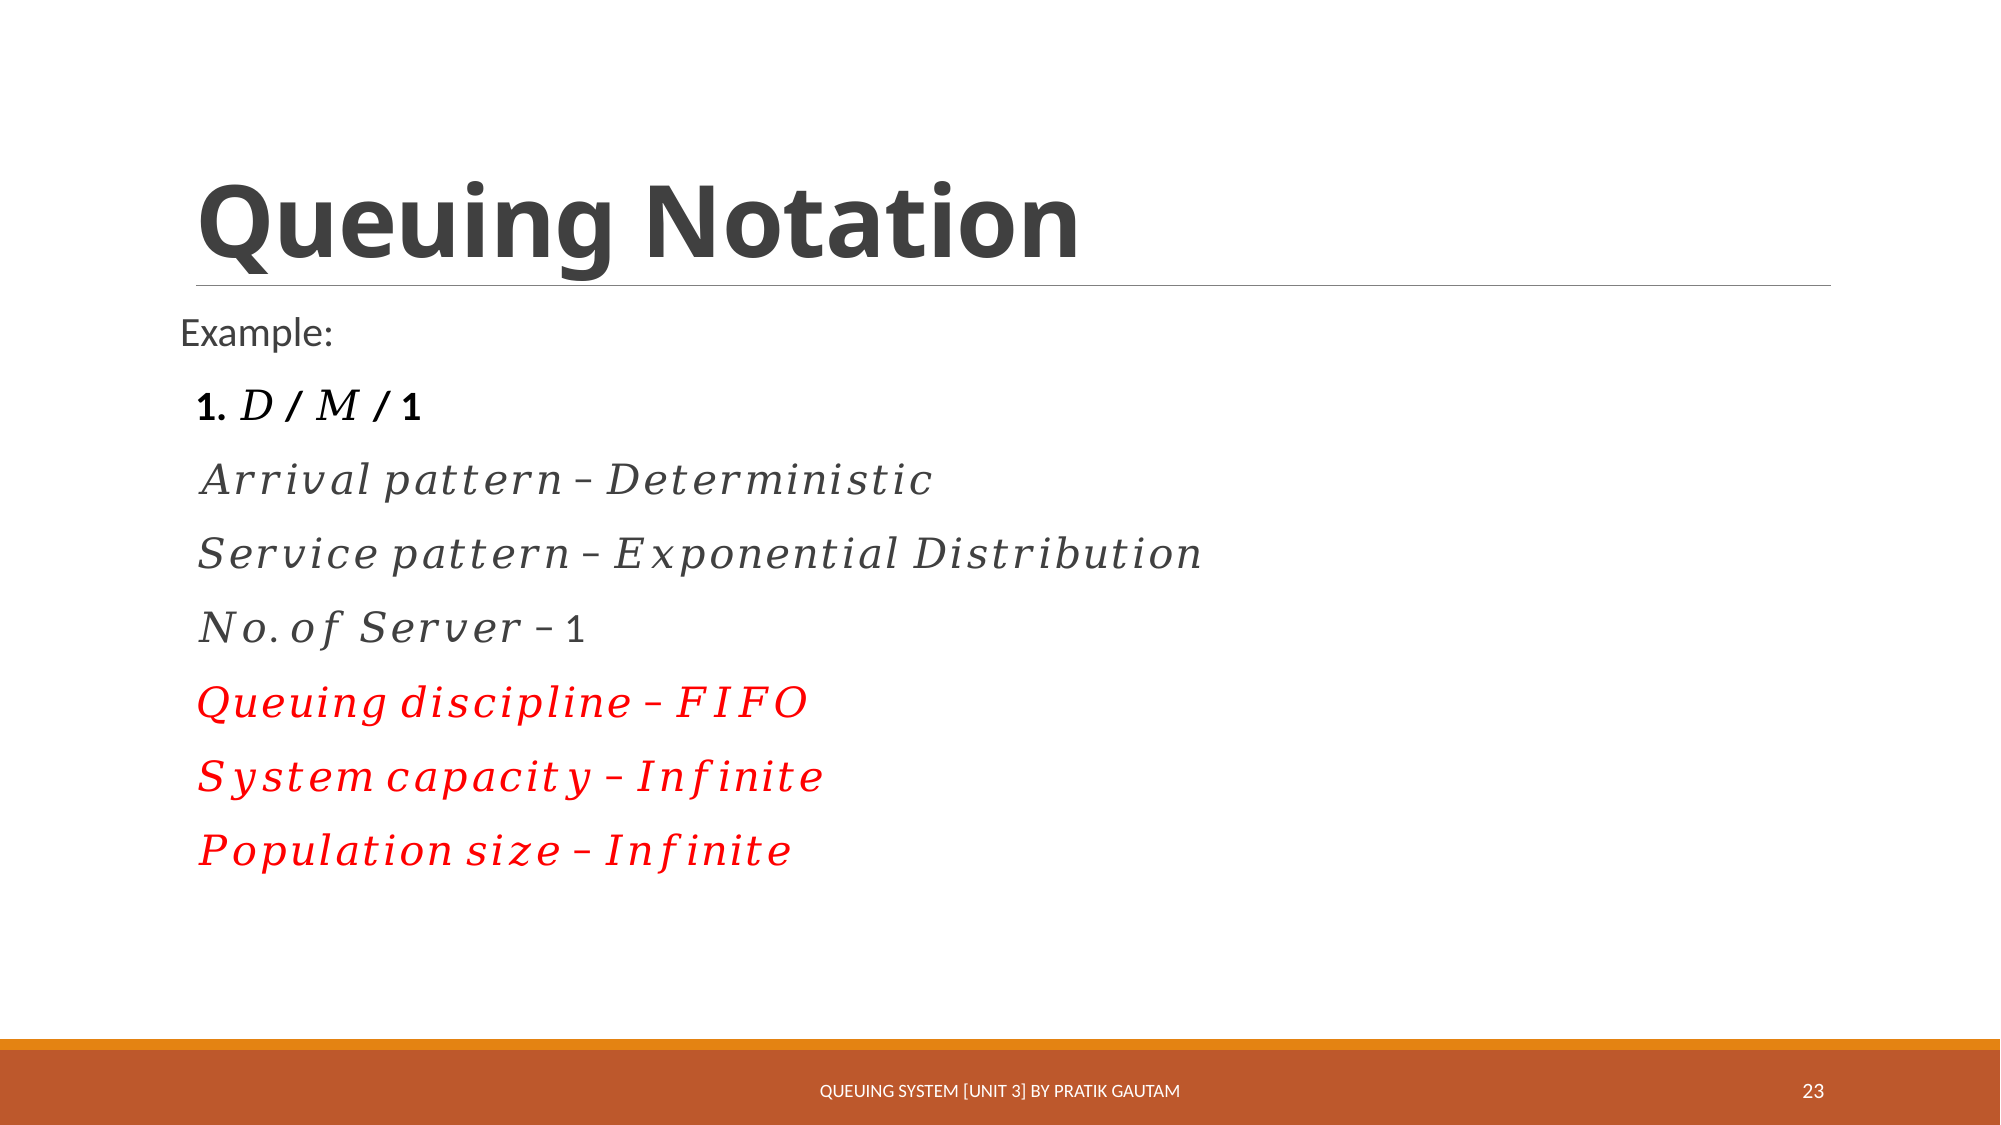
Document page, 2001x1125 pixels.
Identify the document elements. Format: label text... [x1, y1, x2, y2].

title Queuing Notation [180, 47, 1830, 285]
footer Queuing System [Unit 3] By Pratik Gautam [604, 1059, 1396, 1120]
slide_number 23 [1624, 1059, 1840, 1120]
list Example: 1. 𝐷 / 𝑀 / 1 𝐴𝑟𝑟𝑖𝑣𝑎𝑙 𝑝𝑎𝑡𝑡𝑒𝑟𝑛 − 𝐷𝑒𝑡𝑒𝑟𝑚𝑖𝑛𝑖𝑠𝑡𝑖𝑐 𝑆𝑒𝑟𝑣𝑖𝑐𝑒 𝑝𝑎𝑡𝑡𝑒𝑟𝑛 − 𝐸𝑥𝑝𝑜𝑛𝑒𝑛𝑡𝑖𝑎𝑙 𝐷𝑖𝑠𝑡𝑟𝑖𝑏𝑢𝑡𝑖𝑜𝑛 𝑁𝑜. 𝑜𝑓 𝑆𝑒𝑟𝑣𝑒𝑟 − 1 𝑄𝑢𝑒𝑢𝑖𝑛𝑔 𝑑𝑖𝑠𝑐𝑖𝑝𝑙𝑖𝑛𝑒 − 𝐹𝐼𝐹𝑂 𝑆𝑦𝑠𝑡𝑒𝑚 𝑐𝑎𝑝𝑎𝑐𝑖𝑡𝑦 − 𝐼𝑛𝑓𝑖𝑛𝑖𝑡𝑒 𝑃𝑜𝑝𝑢𝑙𝑎𝑡𝑖𝑜𝑛 𝑠𝑖𝑧𝑒 − 𝐼𝑛𝑓𝑖𝑛𝑖𝑡𝑒 [180, 302, 1830, 963]
